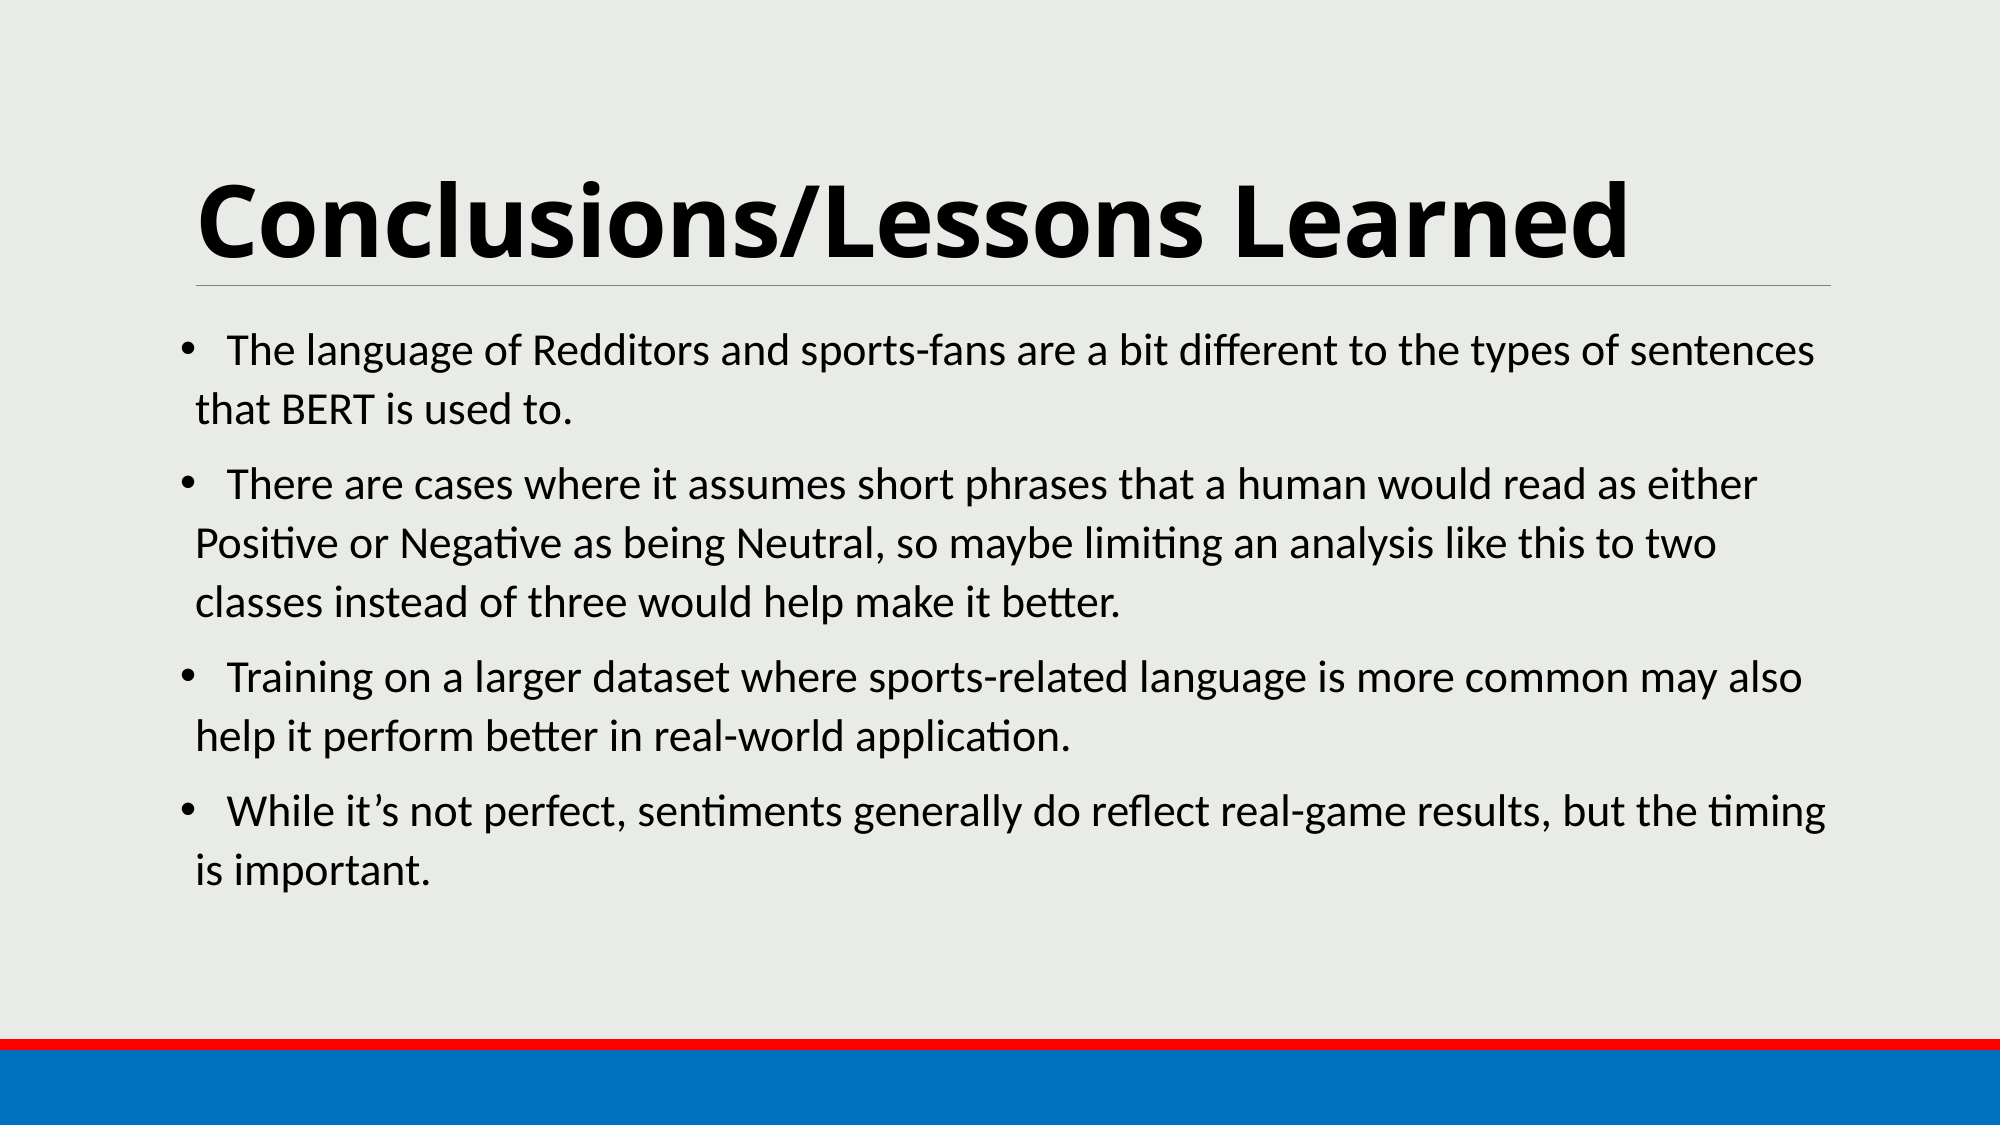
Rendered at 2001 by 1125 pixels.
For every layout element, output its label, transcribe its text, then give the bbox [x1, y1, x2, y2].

title Conclusions/Lessons Learned [180, 47, 1830, 285]
list The language of Redditors and sports-fans are a bit different to the types of sentences that BERT is used to. There are cases where it assumes short phrases that a human would read as either Positive or Negative as being Neutral, so maybe limiting an analysis like this to two classes instead of three would help make it better. Training on a larger dataset where sports-related language is more common may also help it perform better in real-world application. While it’s not perfect, sentiments generally do reflect real-game results, but the timing is important. [180, 308, 1830, 1022]
